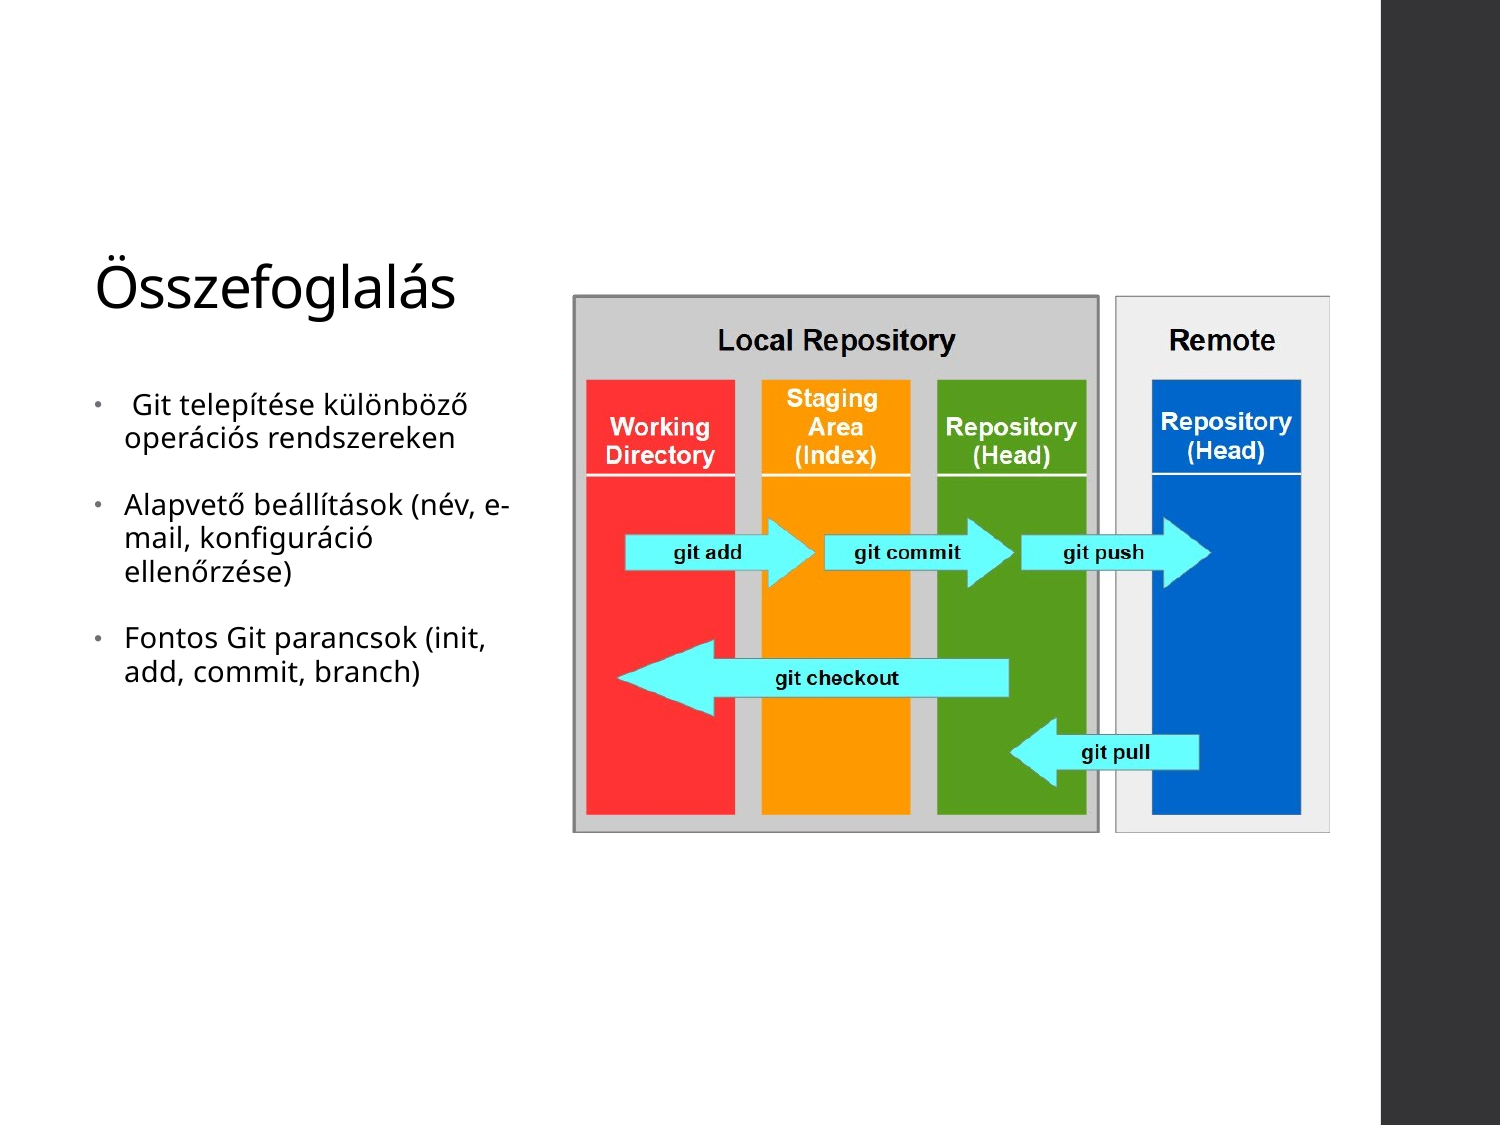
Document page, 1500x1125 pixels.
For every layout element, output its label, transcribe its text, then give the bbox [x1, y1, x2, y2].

picture [572, 294, 1331, 833]
list Git telepítése különböző operációs rendszereken Alapvető beállítások (név, e-mail, konfiguráció ellenőrzése) Fontos Git parancsok (init, add, commit, branch) [79, 381, 534, 1014]
title Összefoglalás [79, 104, 534, 329]
